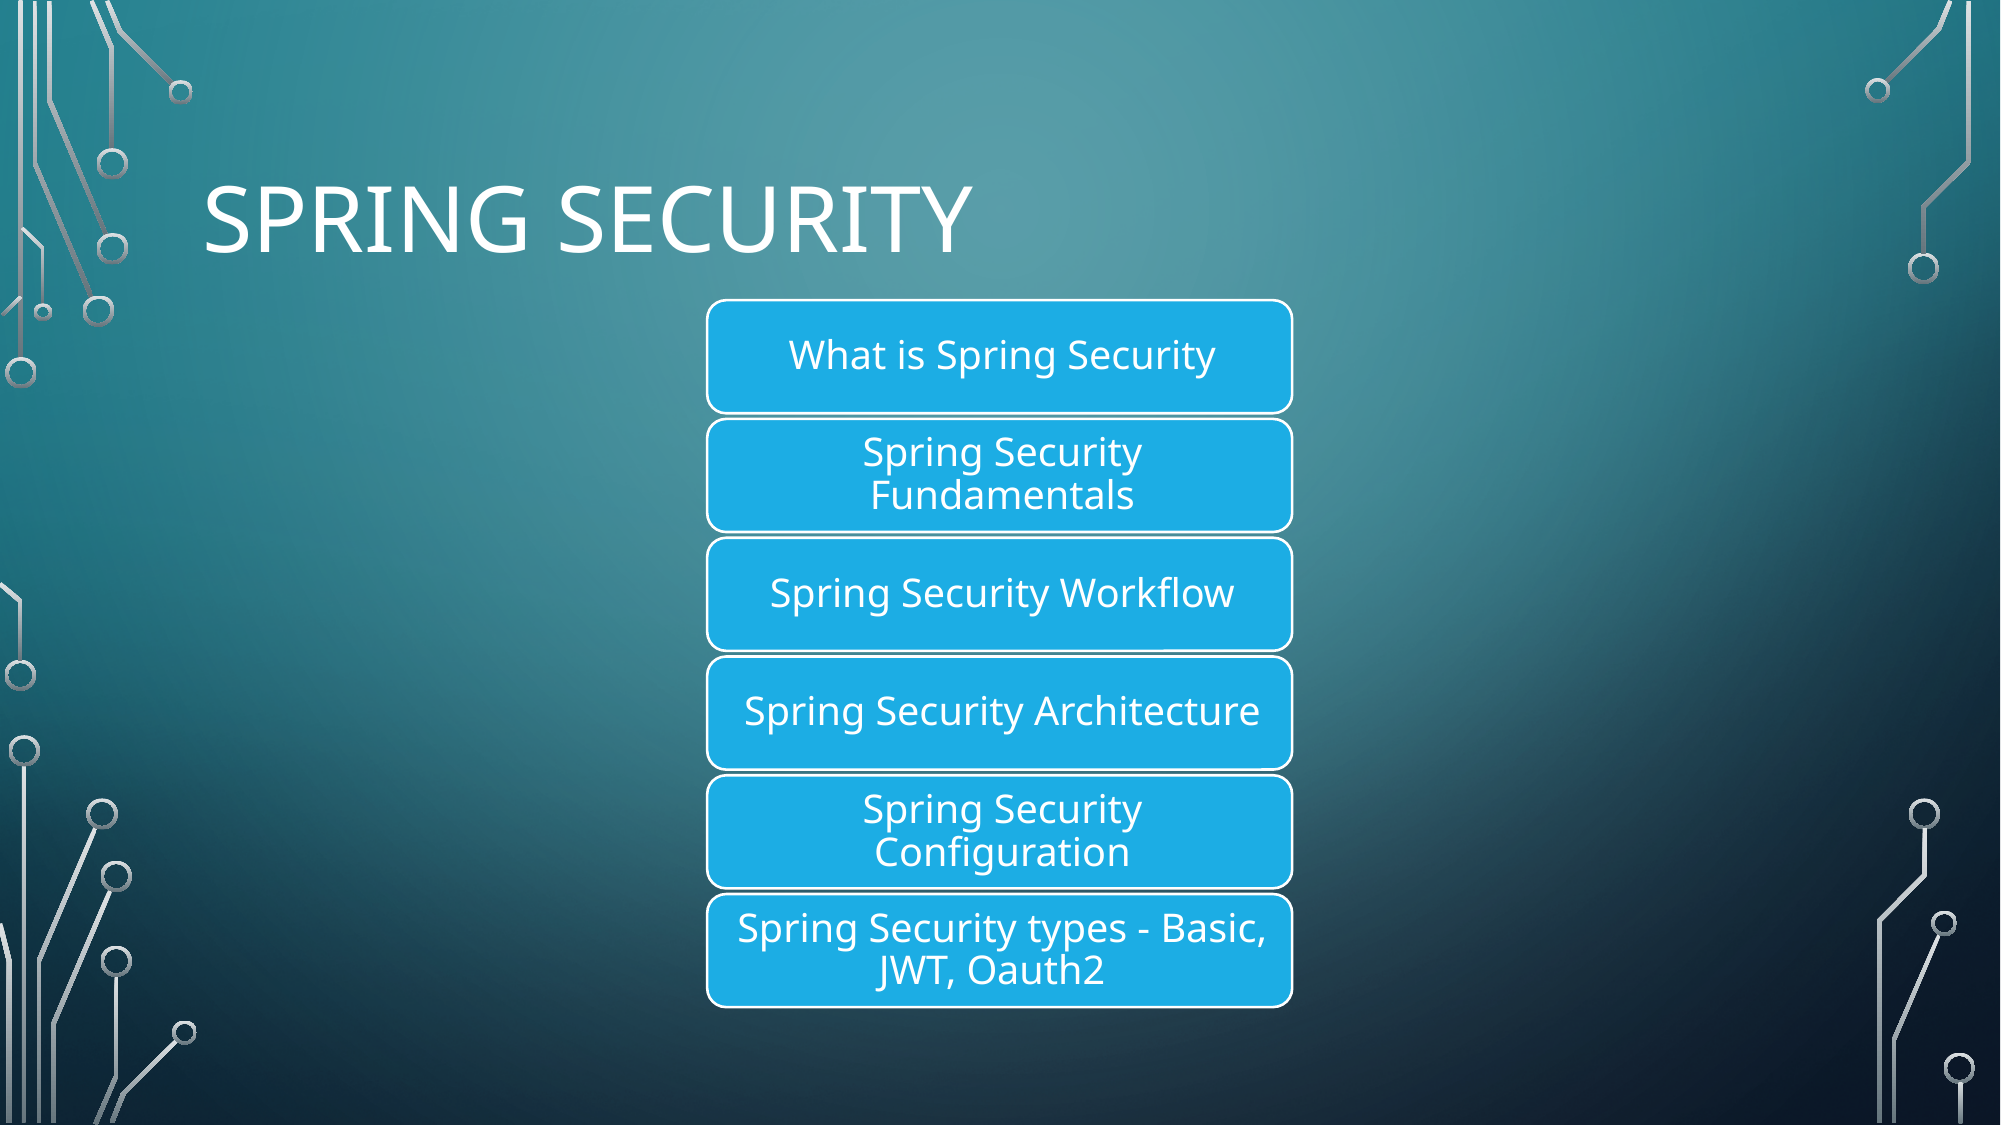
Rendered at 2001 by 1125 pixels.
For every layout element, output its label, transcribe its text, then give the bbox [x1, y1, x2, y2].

title Spring security [187, 101, 1813, 299]
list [186, 299, 1813, 1008]
